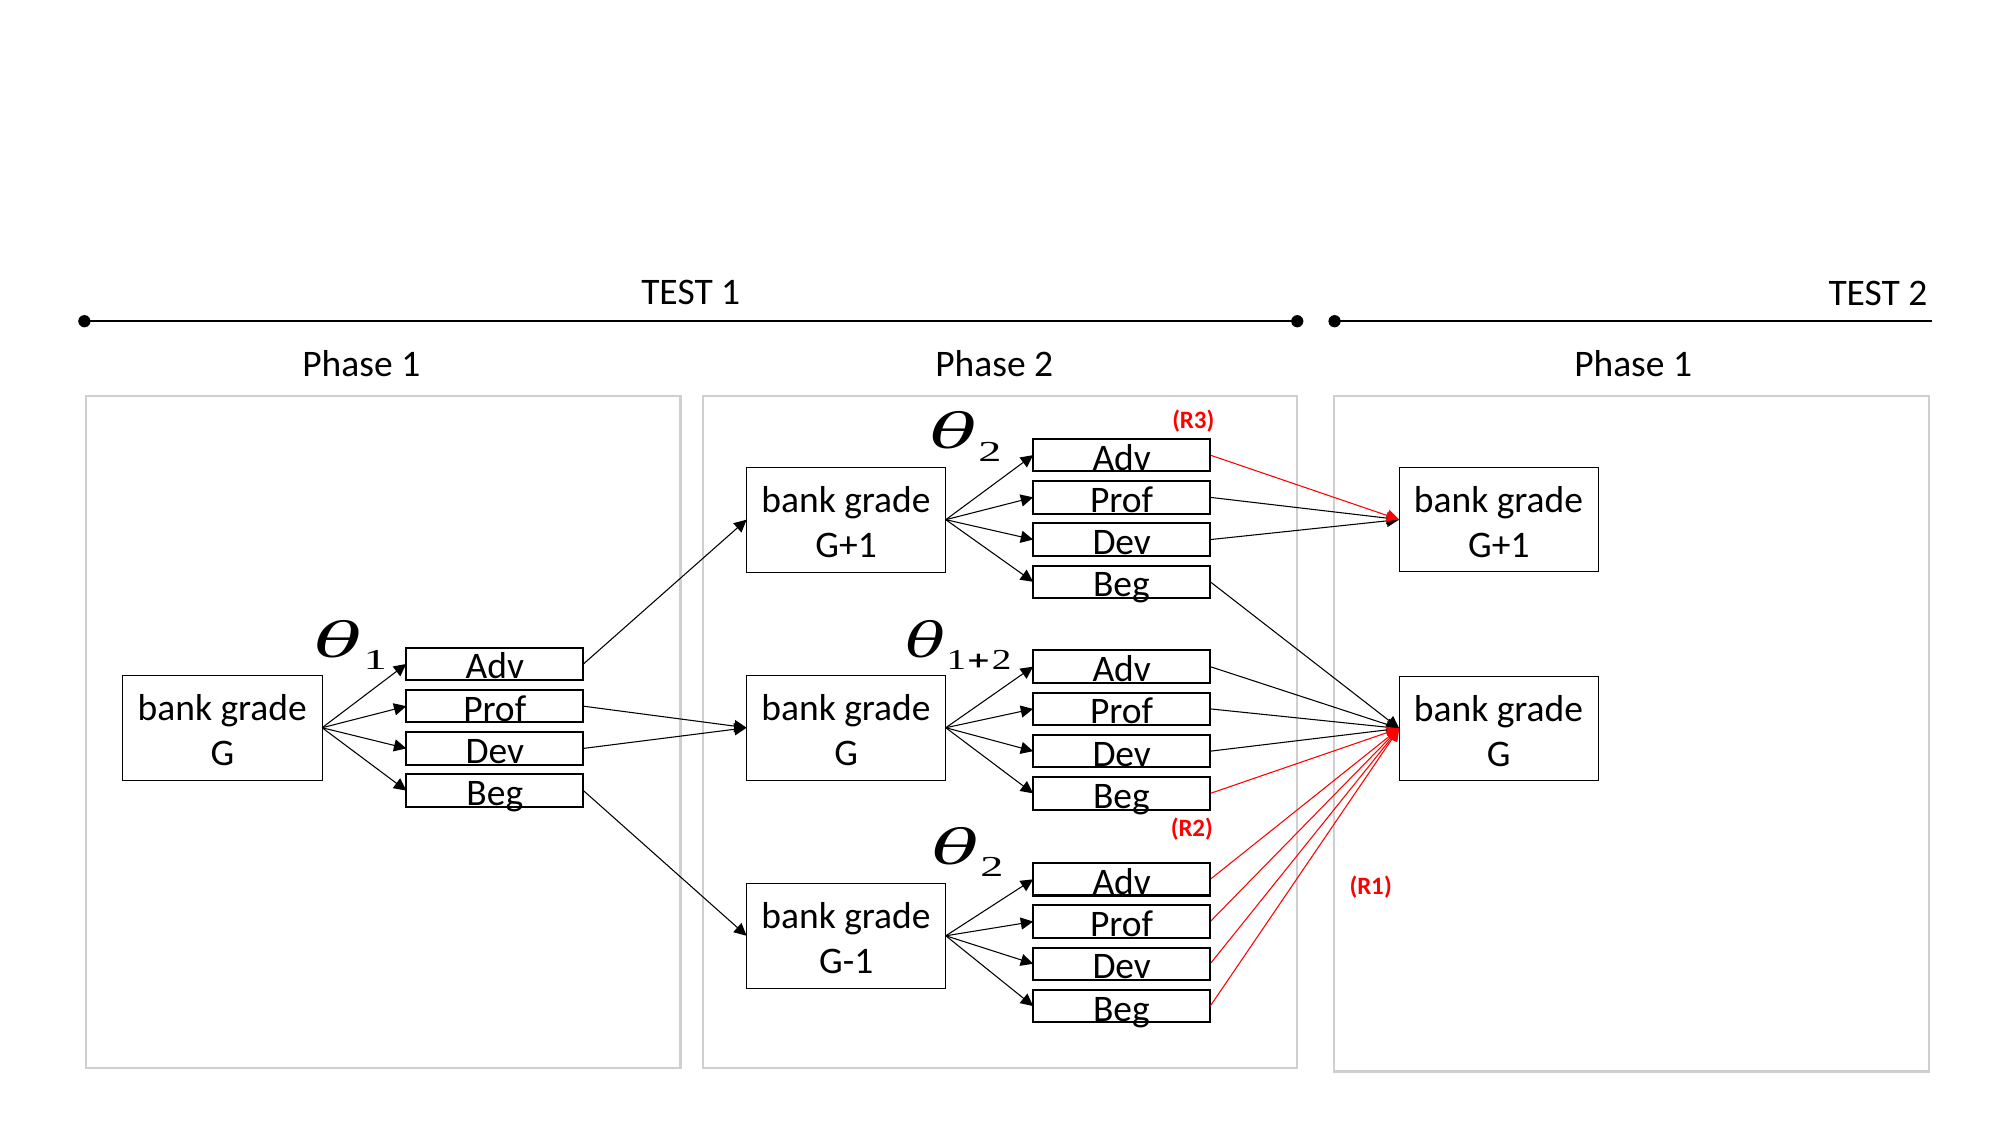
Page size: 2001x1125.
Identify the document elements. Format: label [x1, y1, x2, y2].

text_box [84, 259, 1944, 1072]
